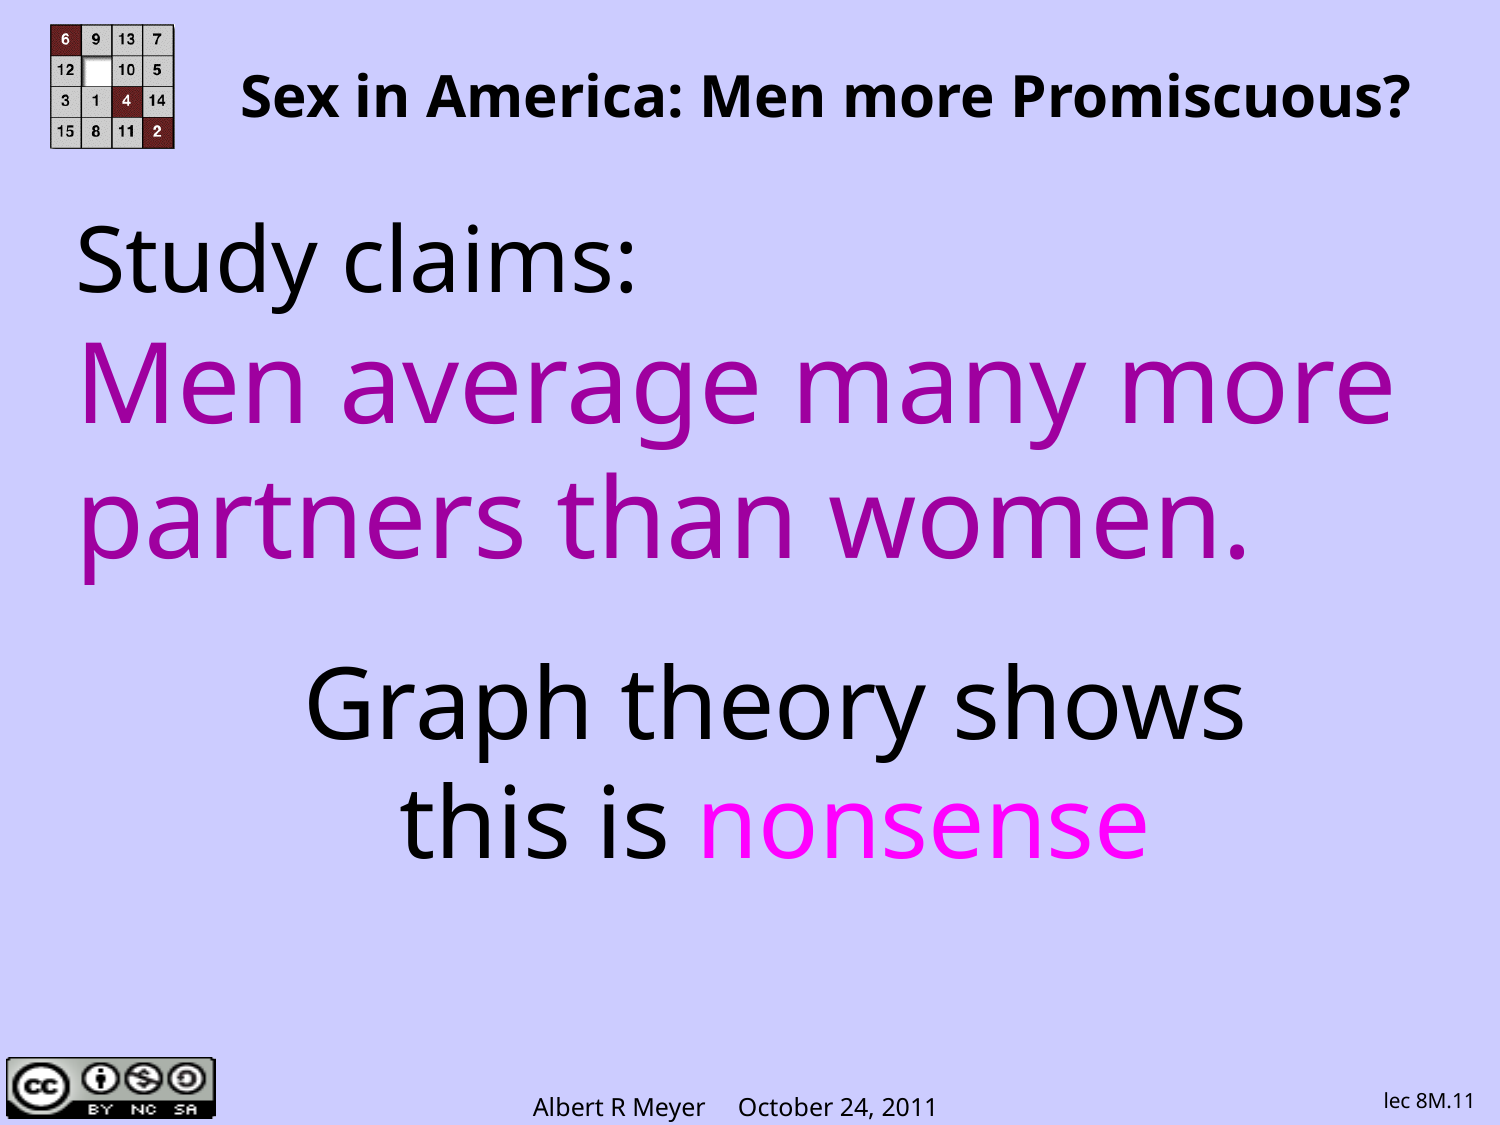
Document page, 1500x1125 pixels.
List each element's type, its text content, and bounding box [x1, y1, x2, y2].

picture [6, 1057, 216, 1119]
picture [50, 24, 175, 149]
title Sex in America: Men more Promiscuous? [225, 0, 1464, 188]
text_box Graph theory shows this is nonsense [288, 631, 1264, 887]
slide_number lec 8M.11 [1247, 1079, 1491, 1121]
text_box Study claims: Men average many more partners than women. [60, 193, 1442, 589]
